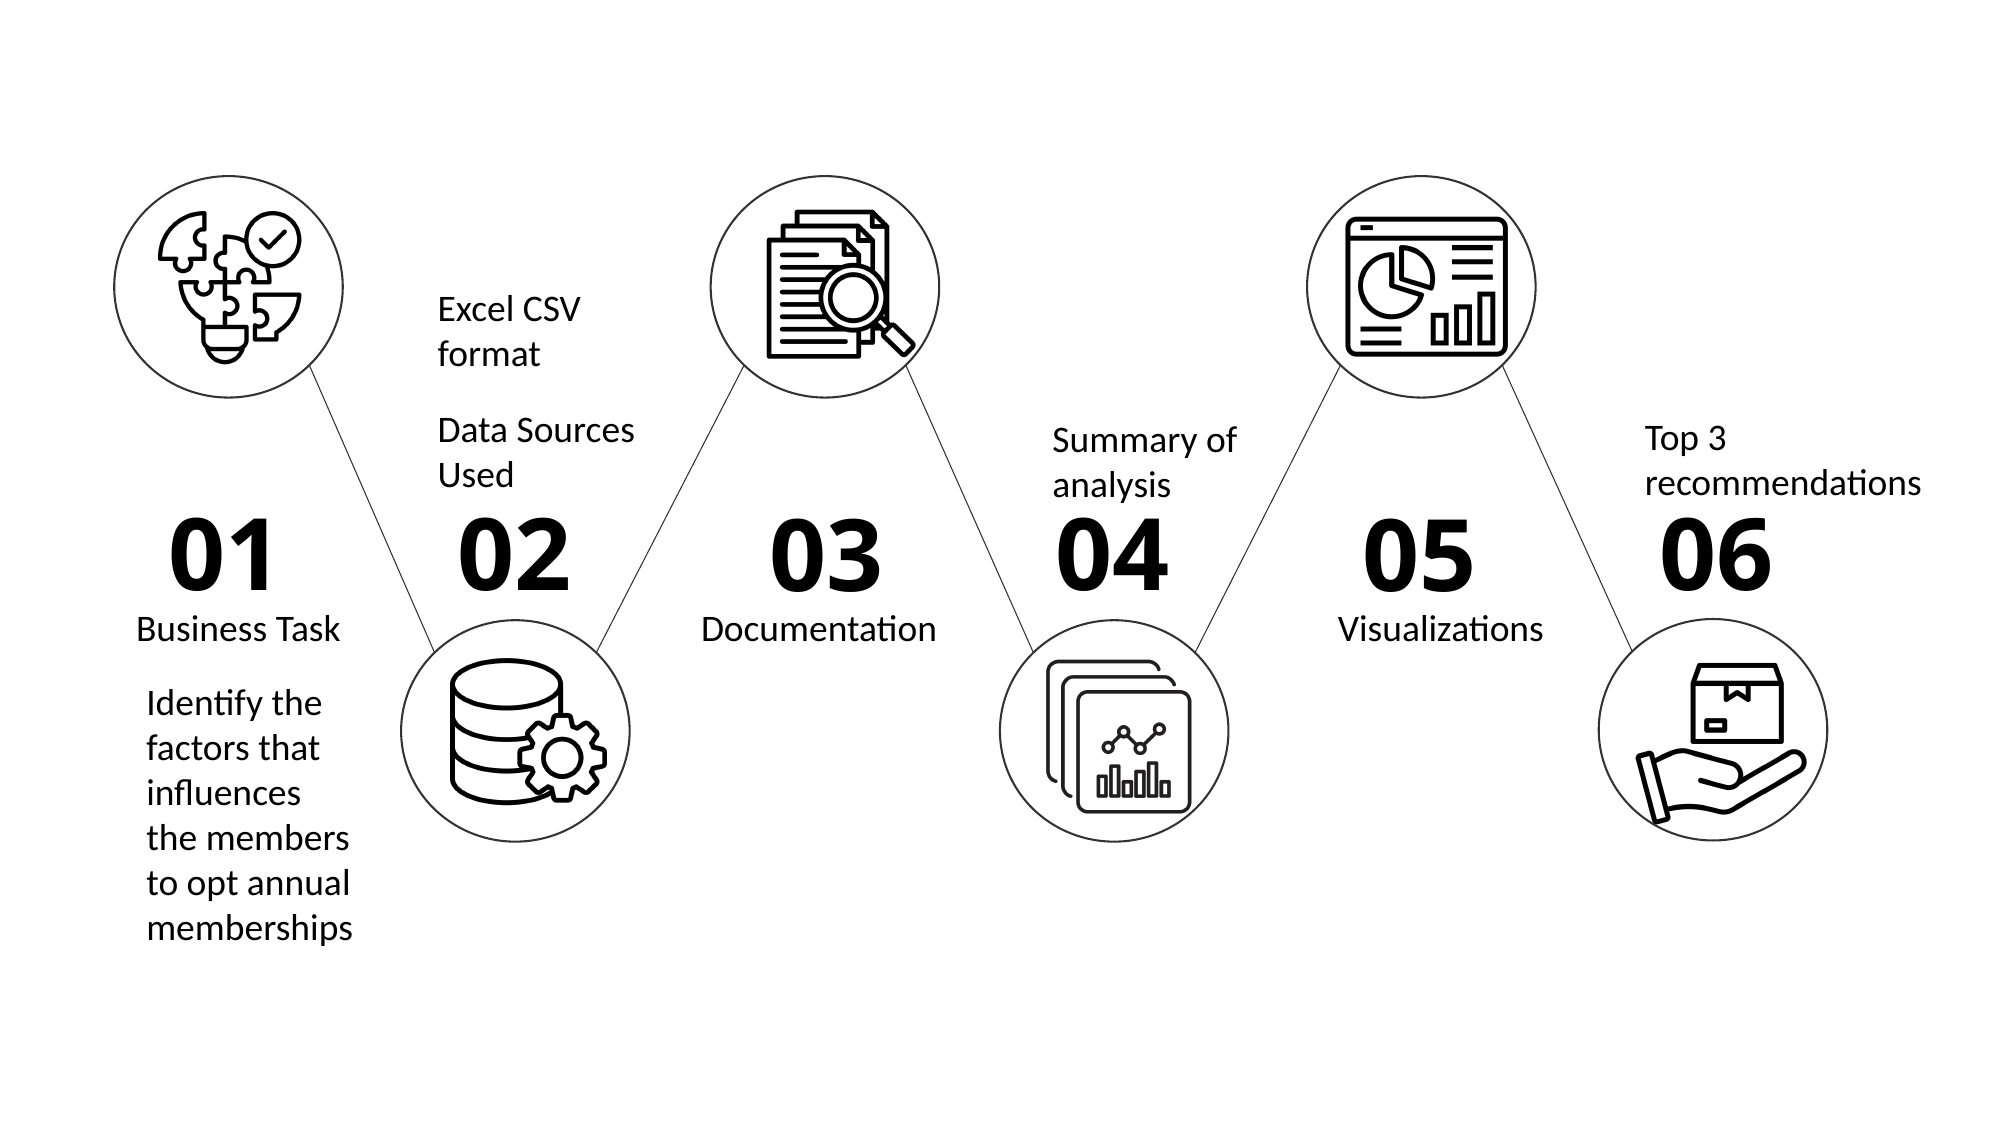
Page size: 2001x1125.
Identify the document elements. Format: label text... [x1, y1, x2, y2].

text_box [998, 619, 1230, 843]
text_box 05 [1341, 483, 1499, 597]
text_box 02 [435, 503, 594, 618]
text_box [113, 175, 344, 399]
text_box Data Sources Used [435, 397, 596, 503]
text_box 04 [1034, 482, 1193, 618]
picture [450, 653, 607, 811]
text_box [709, 175, 912, 399]
text_box 01 [146, 482, 306, 597]
text_box [1347, 373, 1495, 399]
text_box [905, 365, 1034, 653]
text_box [1348, 175, 1494, 200]
text_box 06 [1637, 511, 1796, 618]
text_box [1513, 218, 1537, 355]
text_box Identify the factors that influences the members to opt annual memberships [131, 670, 370, 956]
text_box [596, 365, 745, 653]
text_box Top 3 recommendations [1633, 405, 1943, 511]
text_box [1807, 665, 1829, 795]
text_box Visualizations [1283, 597, 1599, 657]
text_box Summary of analysis [1037, 408, 1195, 513]
text_box [400, 619, 596, 843]
text_box [1306, 207, 1340, 365]
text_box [309, 365, 435, 653]
text_box [1597, 618, 1801, 813]
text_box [1502, 365, 1633, 652]
text_box Excel CSV format [423, 276, 648, 381]
picture [764, 207, 918, 361]
text_box 03 [747, 483, 905, 597]
text_box [607, 663, 631, 799]
text_box [918, 220, 941, 353]
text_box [1195, 365, 1341, 653]
text_box [1662, 830, 1764, 842]
text_box Business Task [80, 597, 397, 657]
text_box Documentation [661, 597, 977, 657]
picture [1635, 657, 1807, 830]
picture [150, 208, 309, 367]
picture [1041, 659, 1196, 814]
picture [1340, 200, 1513, 373]
